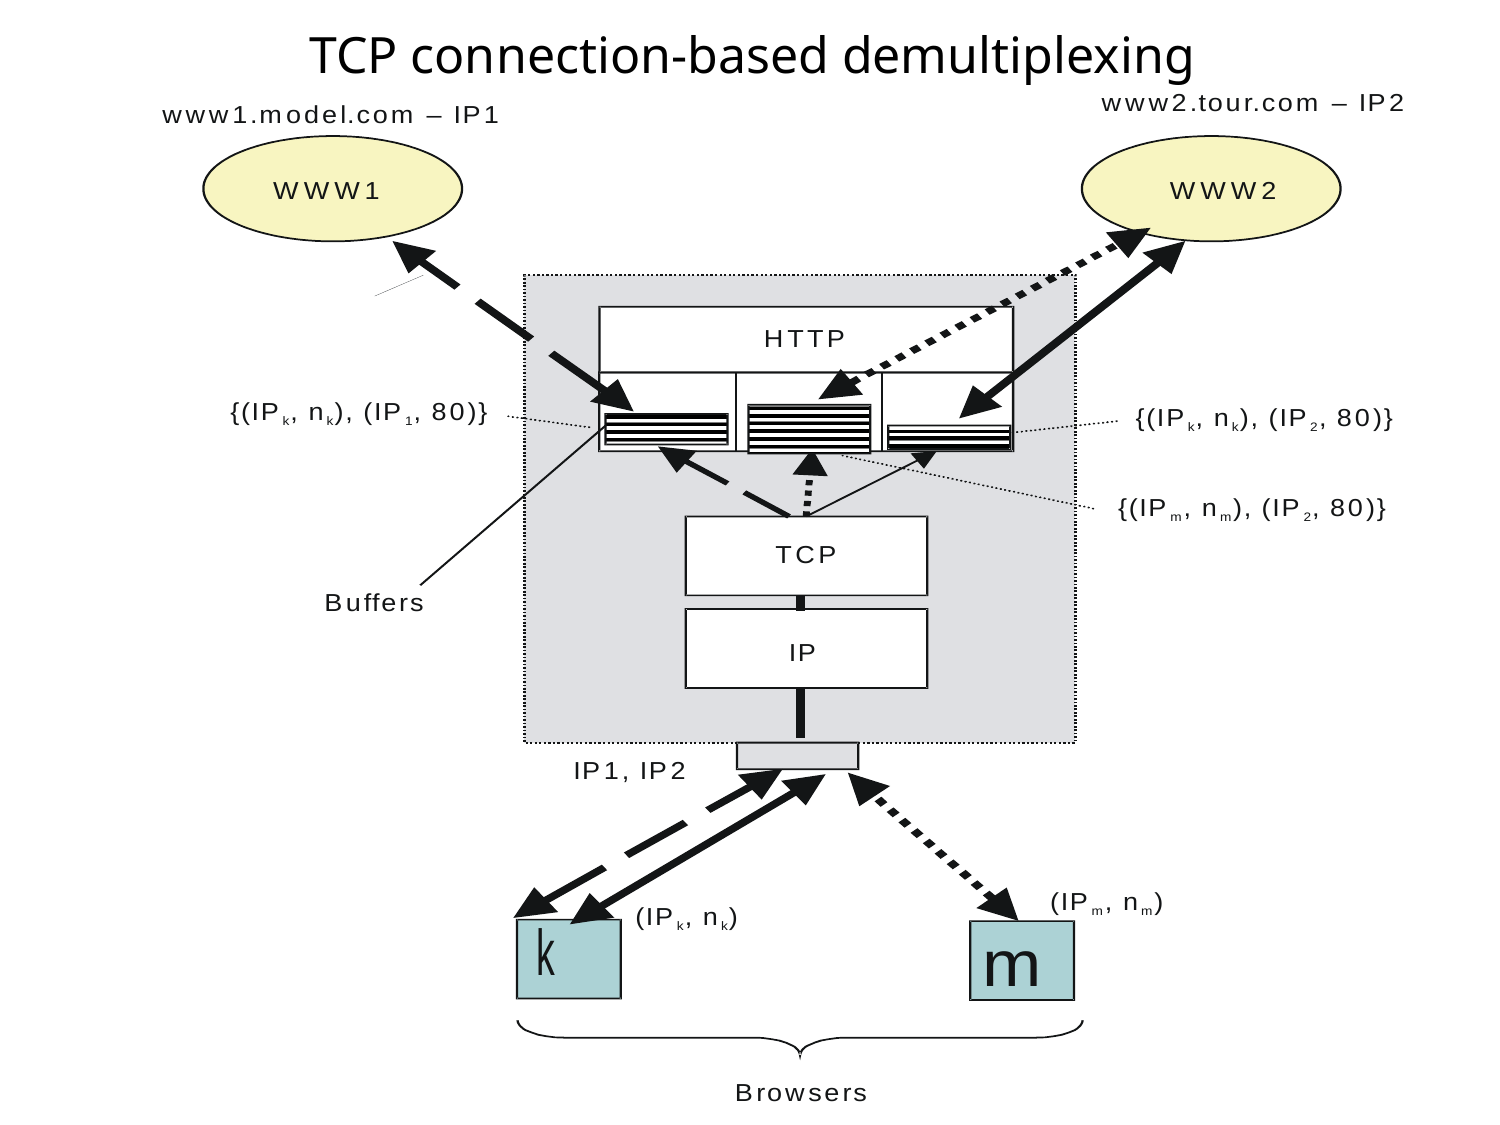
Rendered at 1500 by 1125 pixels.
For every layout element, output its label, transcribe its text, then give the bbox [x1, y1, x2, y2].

picture [116, 93, 1407, 1102]
title TCP connection-based demultiplexing [58, 14, 1447, 94]
